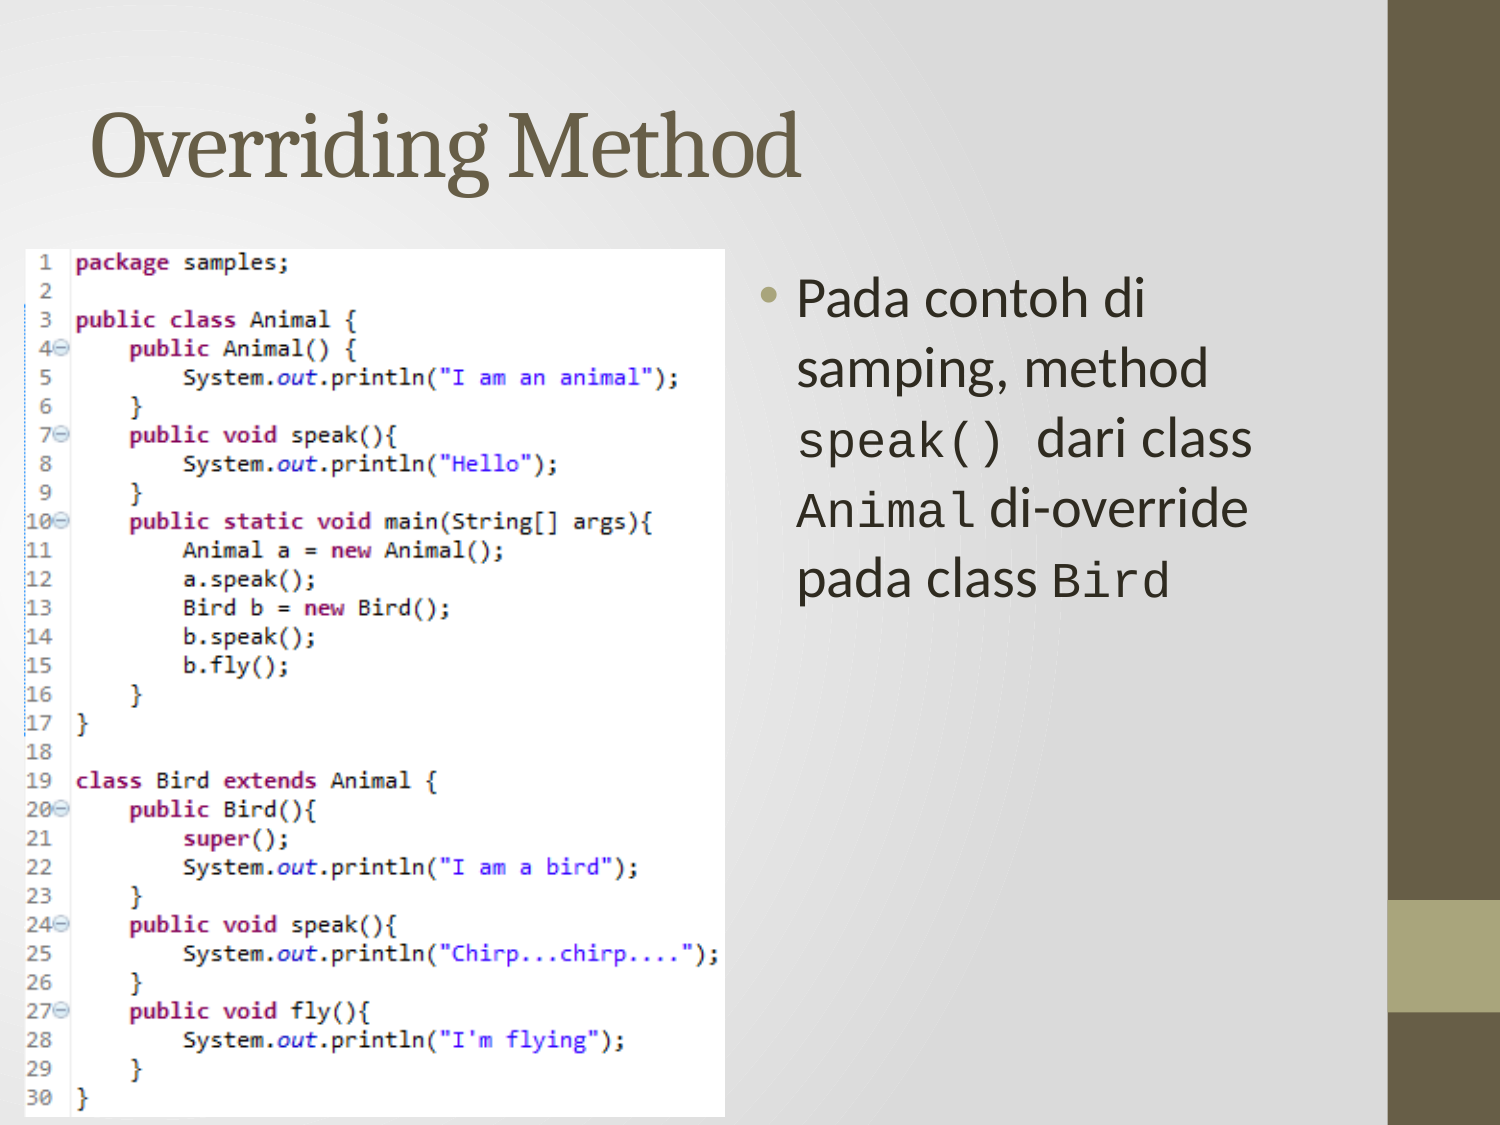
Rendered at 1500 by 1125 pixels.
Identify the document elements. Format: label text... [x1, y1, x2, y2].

title Overriding Method [75, 45, 1325, 233]
list Pada contoh di samping, method speak() dari class Animal di-override pada class Bird [736, 251, 1325, 1005]
picture [24, 249, 726, 1118]
